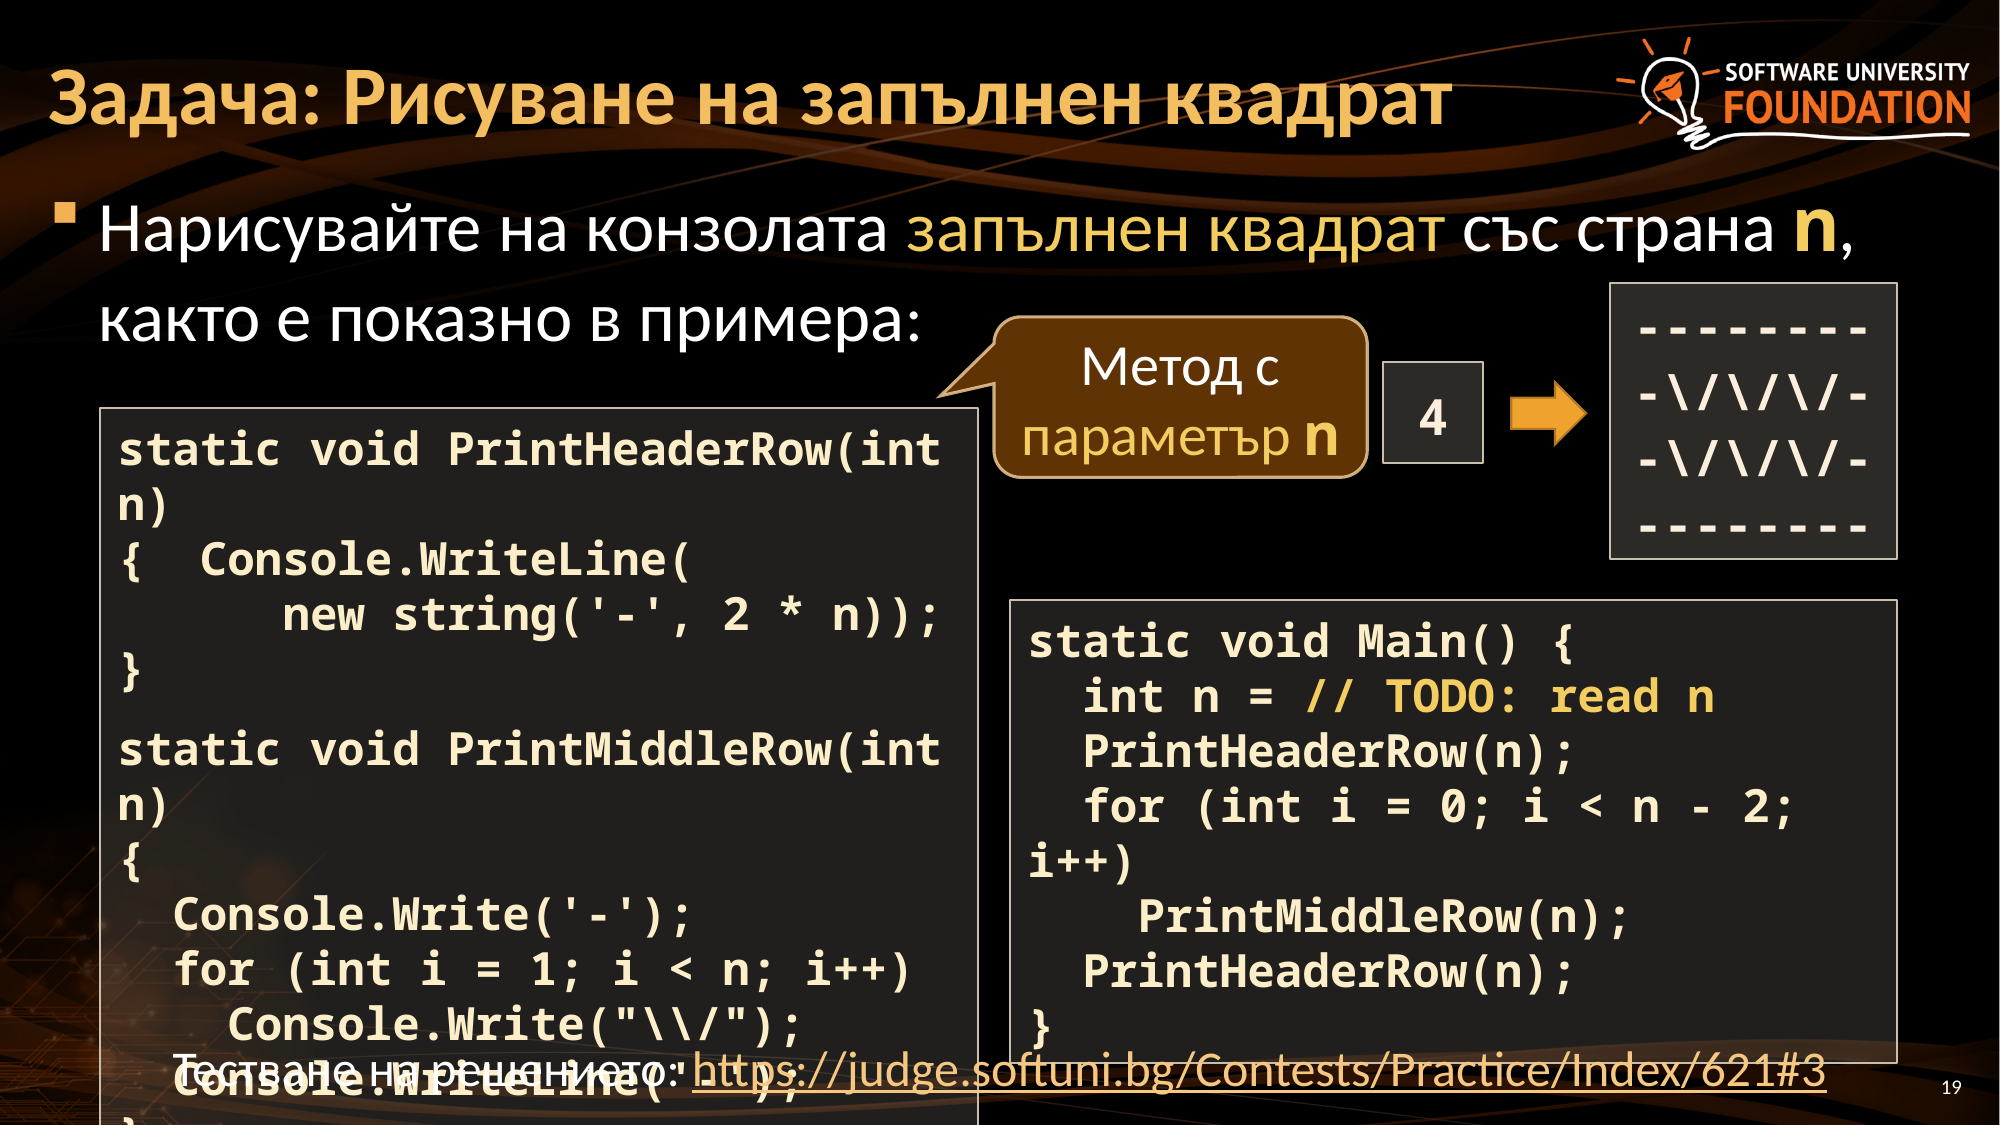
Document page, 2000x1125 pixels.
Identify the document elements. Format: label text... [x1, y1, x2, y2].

text_box Тестване на решението: https://judge.softuni.bg/Contests/Practice/Index/621#3 [102, 1029, 1898, 1105]
text_box static void Main() { int n = // TODO: read n PrintHeaderRow(n); for (int i = 0; i < n - 2; i++) PrintMiddleRow(n); PrintHeaderRow(n); } [1009, 599, 1898, 1029]
text_box Метод с параметър n [937, 315, 1369, 479]
title Задача: Рисуване на запълнен квадрат [30, 6, 1602, 189]
text_box static void PrintHeaderRow(int n) { Console.WriteLine( new string('-', 2 * n)); } static void PrintMiddleRow(int n) { Console.Write('-'); for (int i = 1; i < n; i++) Console.Write("\\/"); Console.WriteLine('-'); } [99, 407, 979, 1125]
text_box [1383, 282, 1898, 562]
list Нарисувайте на конзолата запълнен квадрат със страна n, както е показно в примера: [31, 166, 1968, 1080]
slide_number 19 [1898, 1080, 1968, 1103]
picture [0, 0, 2000, 1125]
